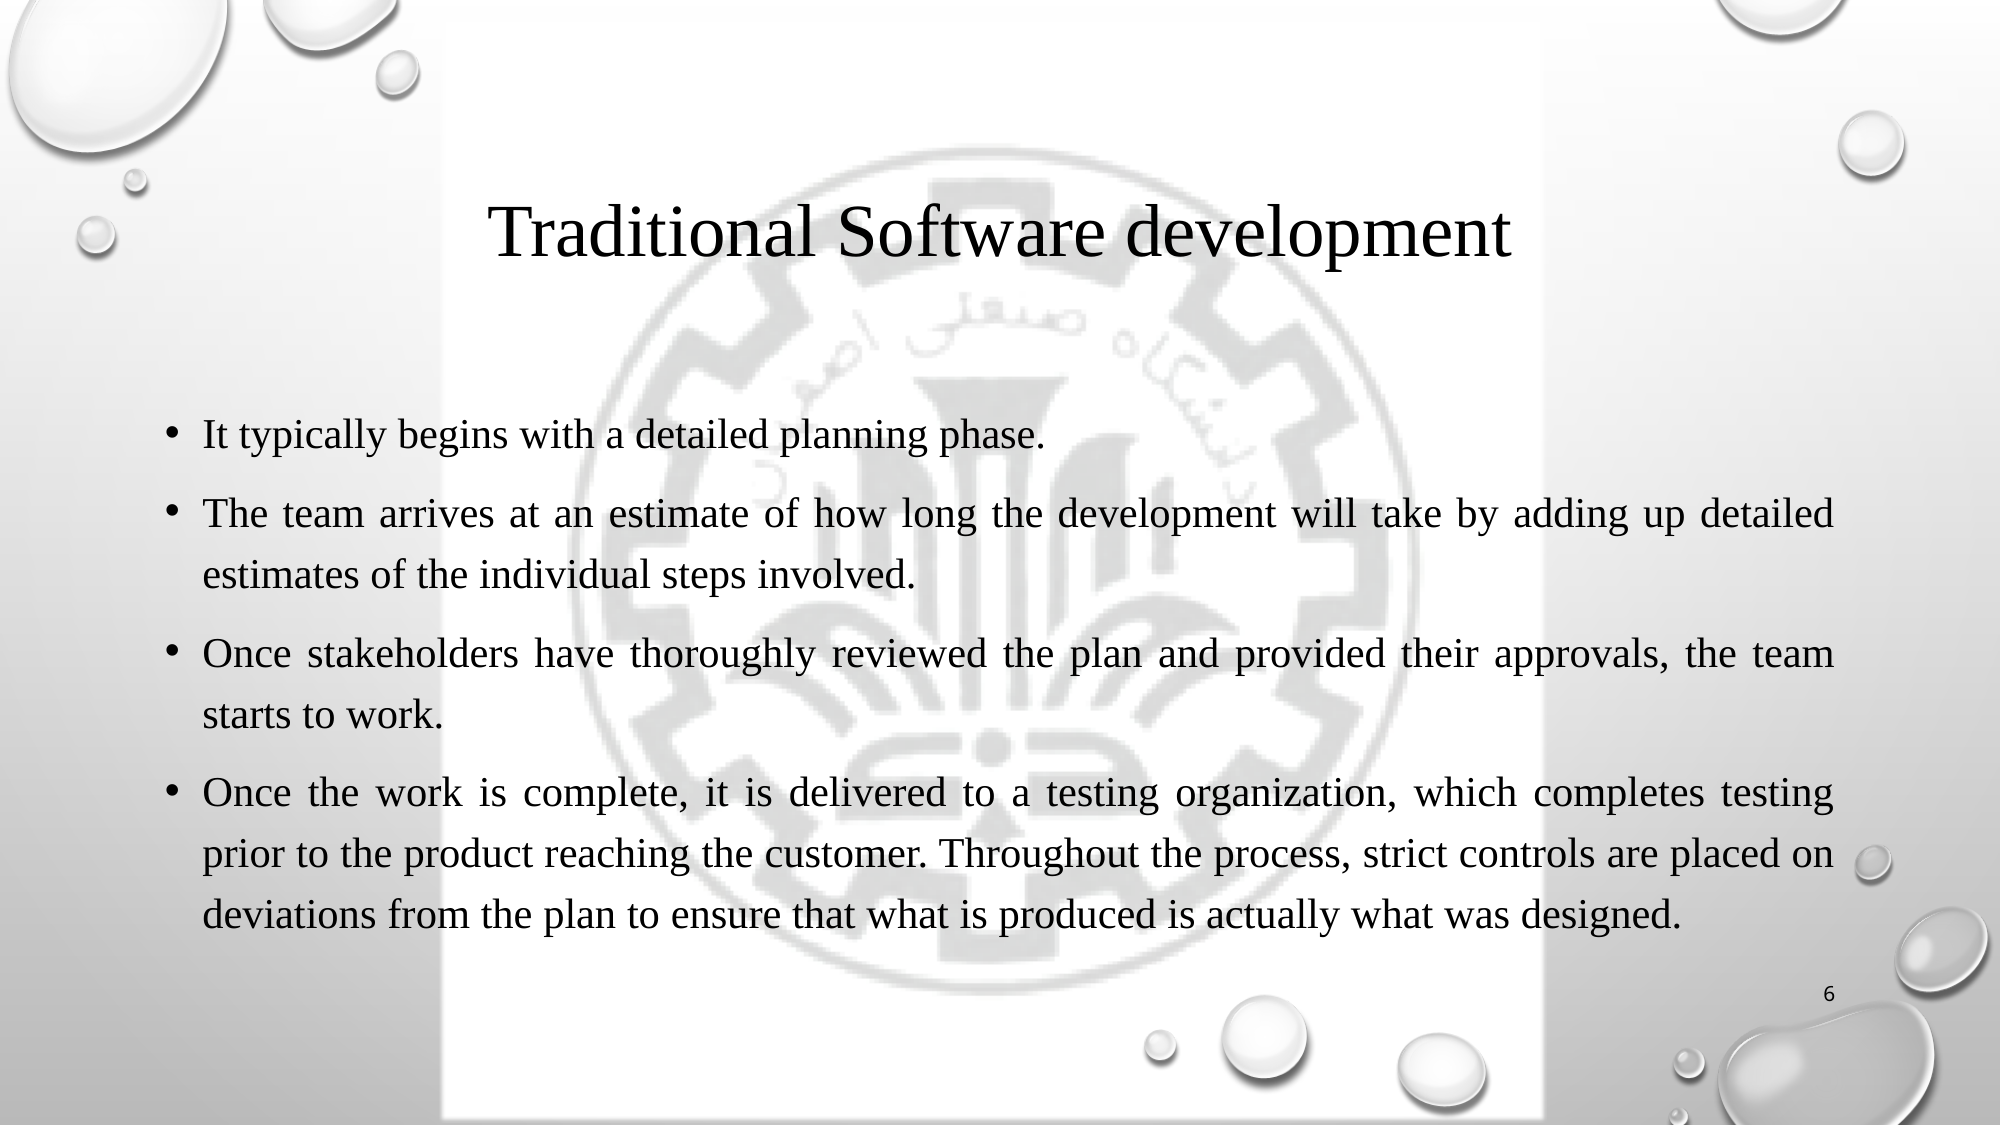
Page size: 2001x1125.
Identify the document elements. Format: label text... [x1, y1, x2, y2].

list It typically begins with a detailed planning phase. The team arrives at an estimate of how long the development will take by adding up detailed estimates of the individual steps involved. Once stakeholders have thoroughly reviewed the plan and provided their approvals, the team starts to work. Once the work is complete, it is delivered to a testing organization, which completes testing prior to the product reaching the customer. Throughout the process, strict controls are placed on deviations from the plan to ensure that what is produced is actually what was designed. [149, 388, 1850, 950]
title Traditional Software development [149, 101, 1851, 364]
picture [0, 0, 2000, 1125]
slide_number 6 [1724, 965, 1851, 1025]
